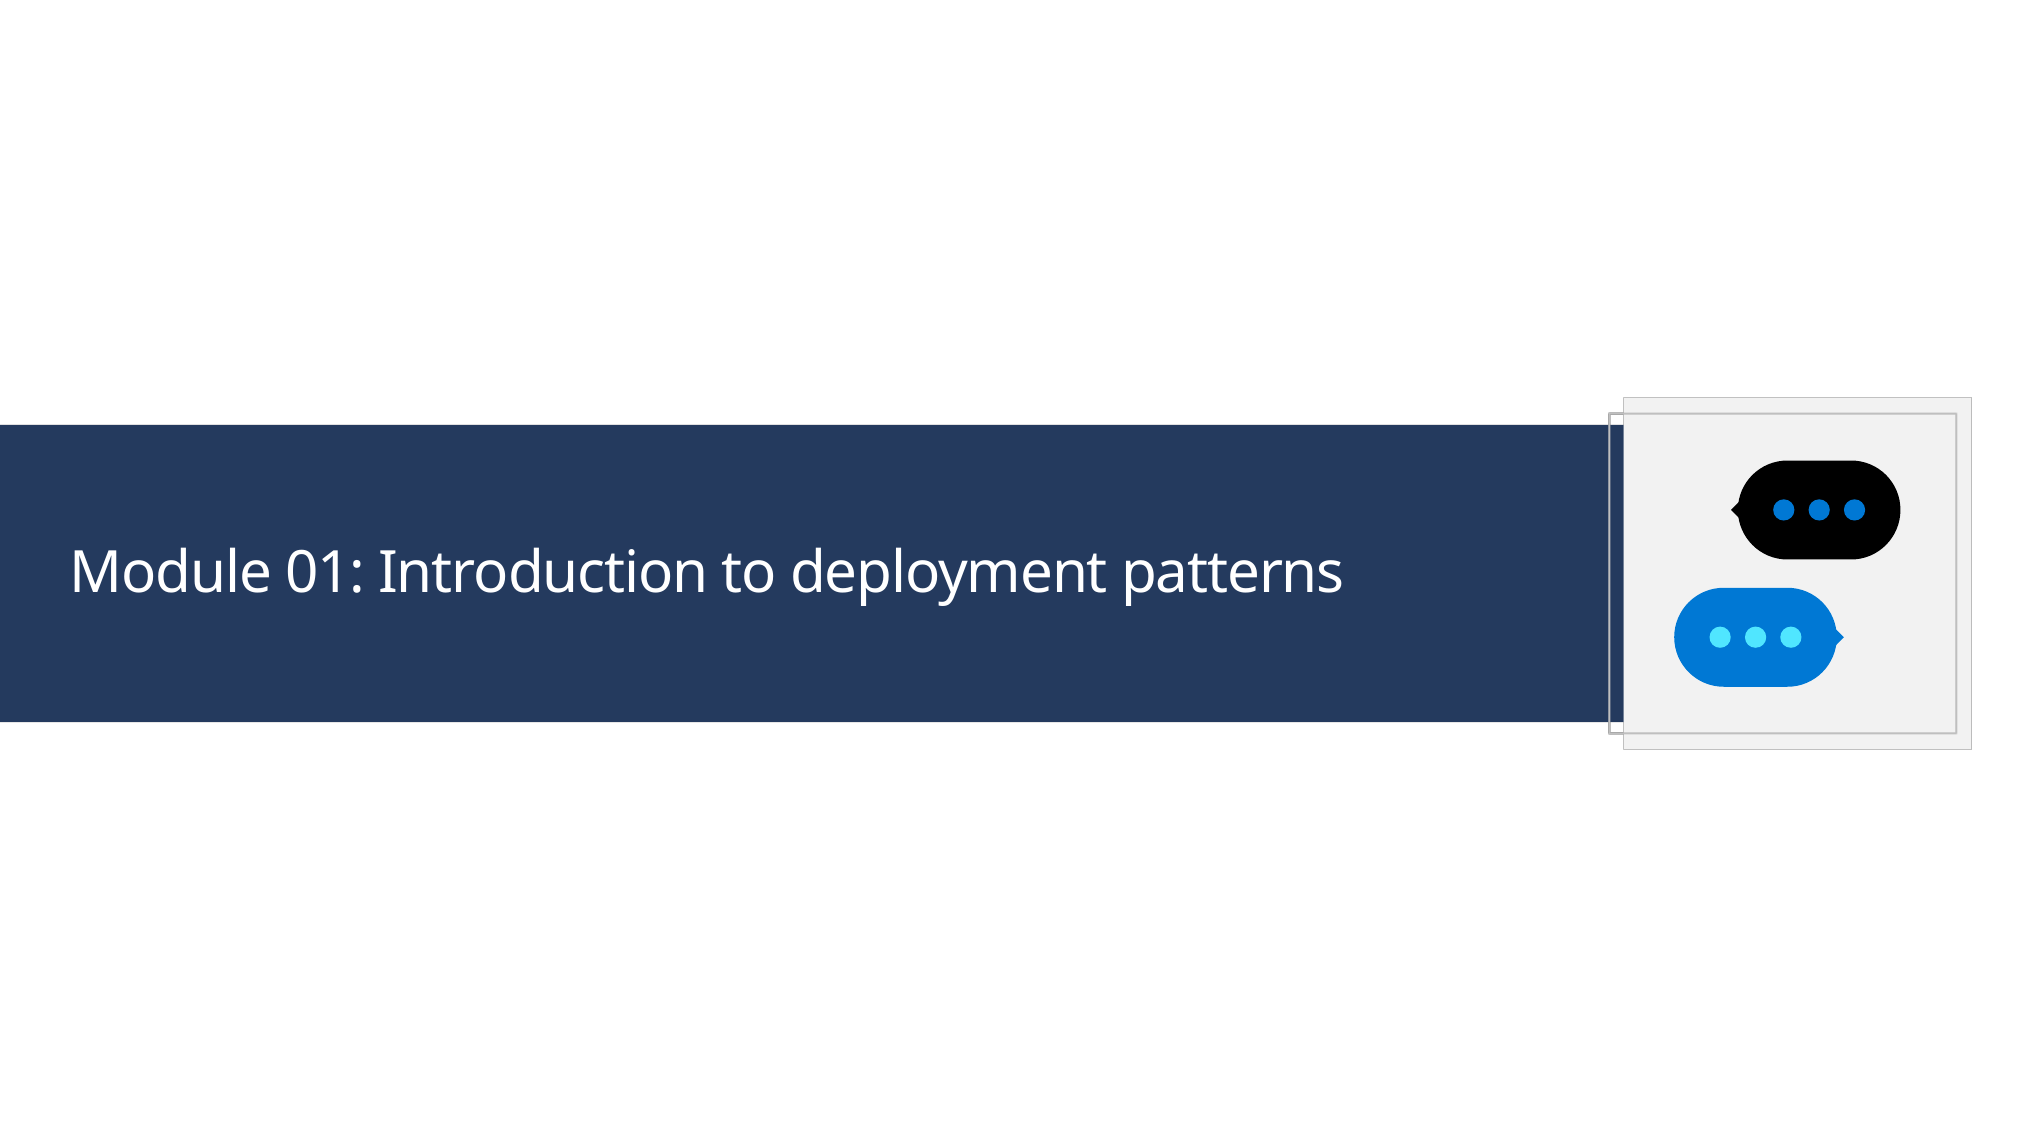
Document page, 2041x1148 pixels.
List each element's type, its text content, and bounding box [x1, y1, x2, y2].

picture [0, 0, 2041, 1148]
title Module 01: Introduction to deployment patterns [70, 541, 1586, 606]
